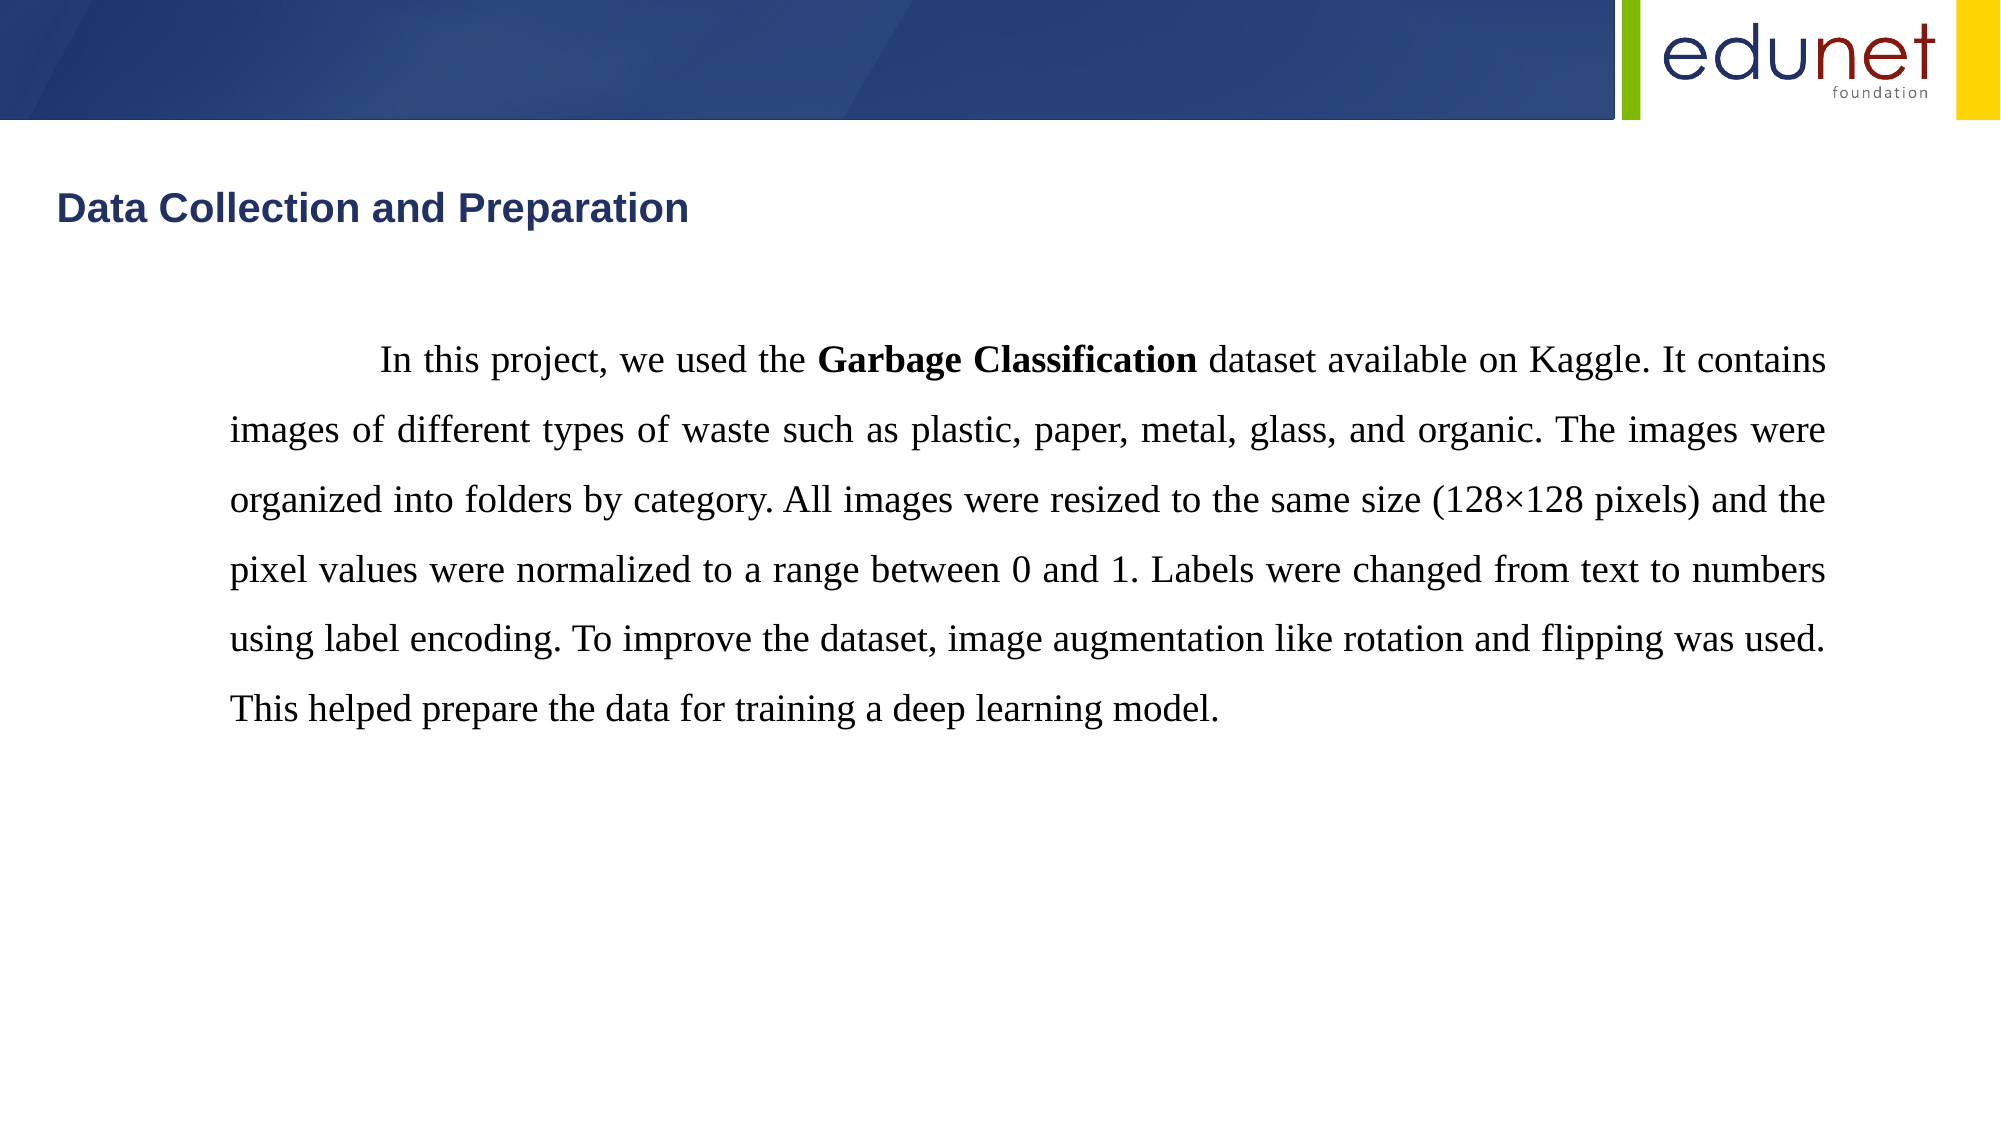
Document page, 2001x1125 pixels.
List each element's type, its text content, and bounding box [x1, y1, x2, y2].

picture [1652, 12, 1948, 108]
text_box In this project, we used the Garbage Classification dataset available on Kaggle. It contains images of different types of waste such as plastic, paper, metal, glass, and organic. The images were organized into folders by category. All images were resized to the same size (128×128 pixels) and the pixel values were normalized to a range between 0 and 1. Labels were changed from text to numbers using label encoding. To improve the dataset, image augmentation like rotation and flipping was used. This helped prepare the data for training a deep learning model. [214, 303, 1842, 737]
text_box Data Collection and Preparation [41, 172, 1043, 238]
